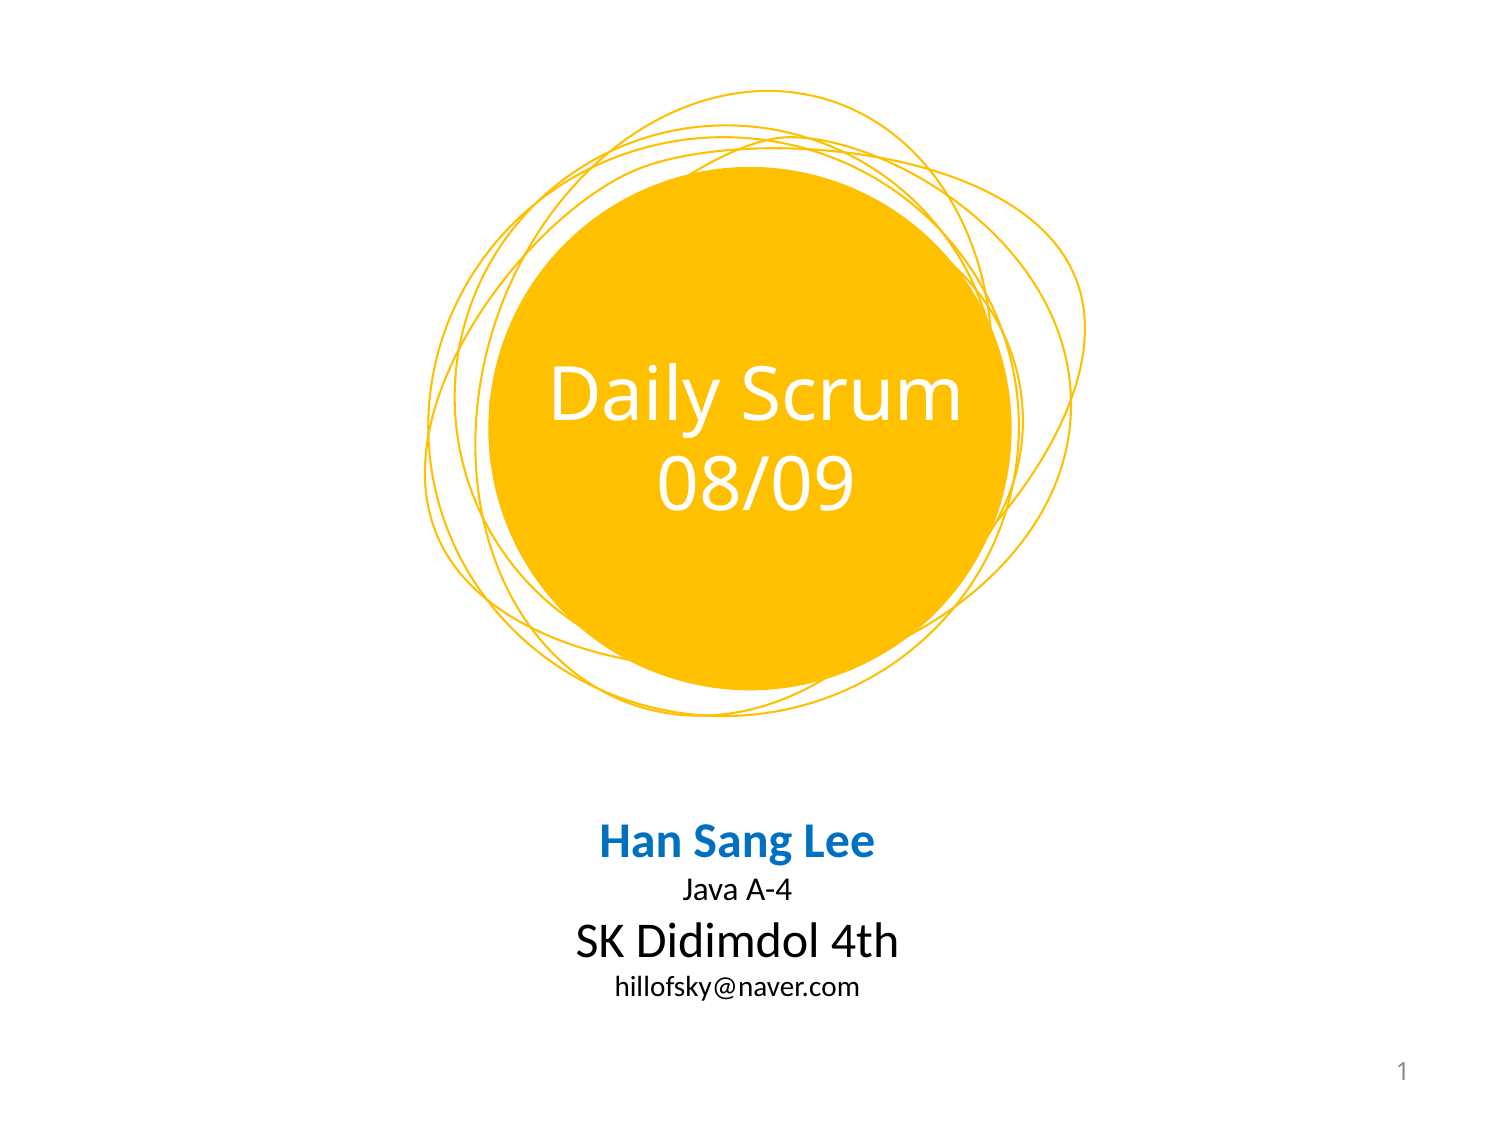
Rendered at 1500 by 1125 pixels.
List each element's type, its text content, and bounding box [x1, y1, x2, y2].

text_box Han Sang Lee Java A-4 SK Didimdol 4th hillofsky@naver.com [212, 800, 1263, 1063]
text_box Daily Scrum 08/09 [532, 338, 980, 533]
slide_number 1 [1074, 1042, 1425, 1103]
